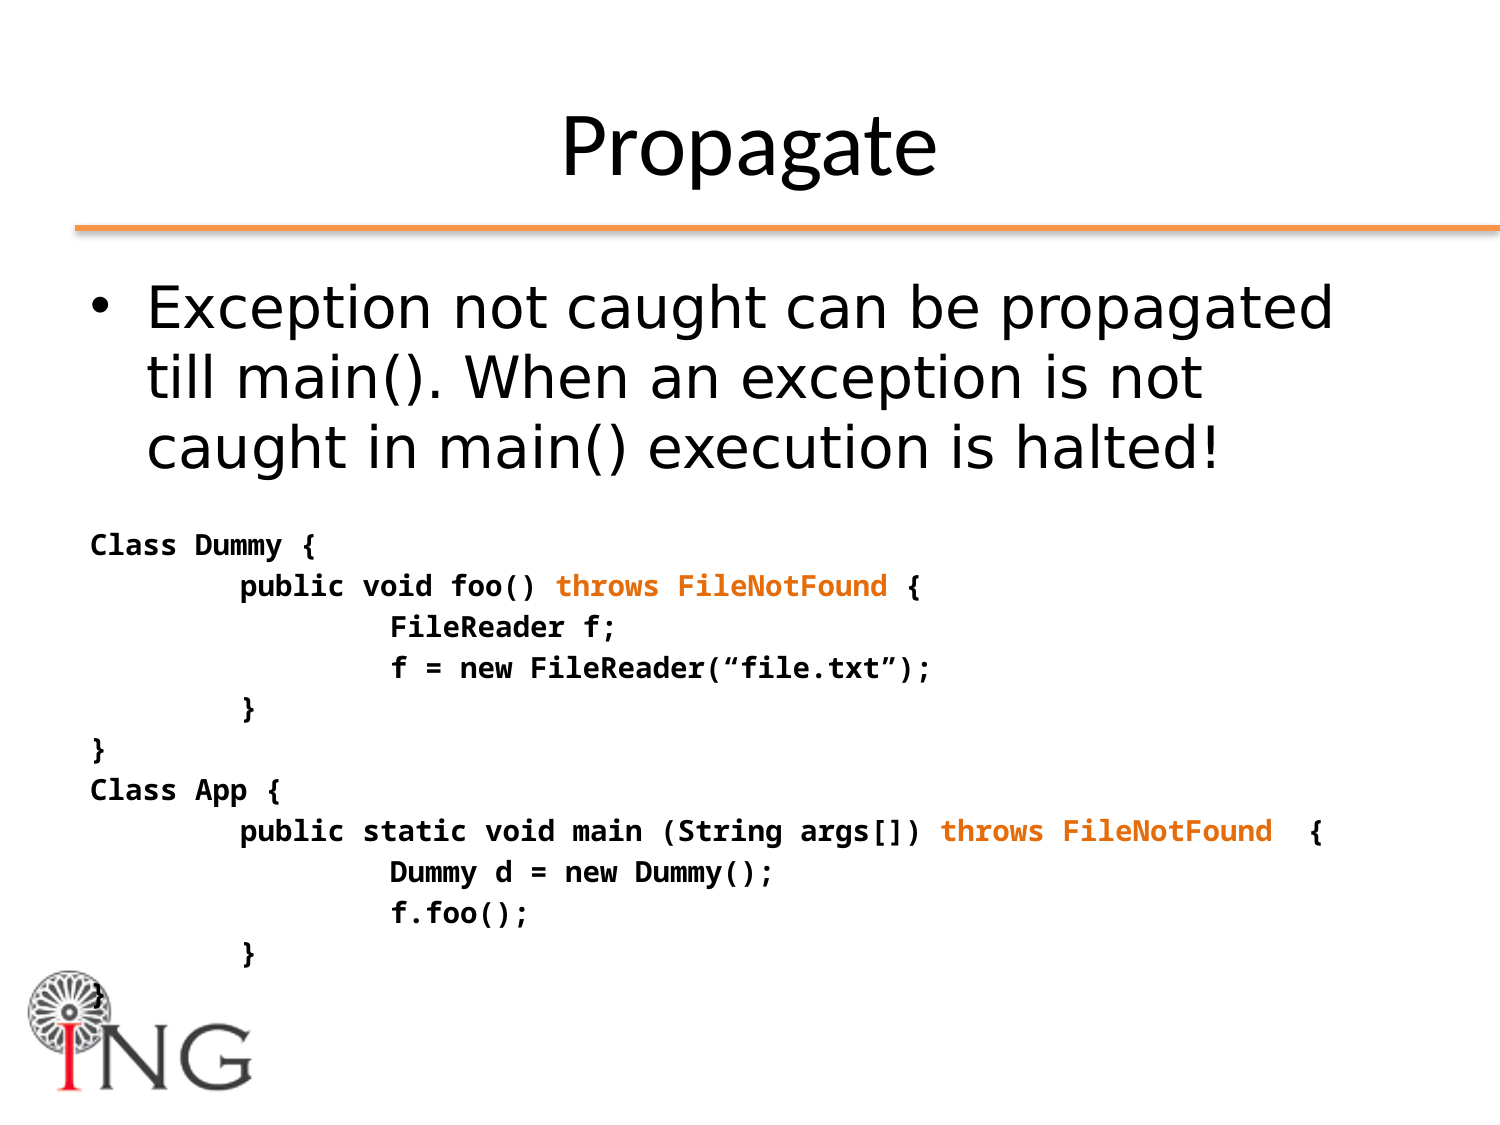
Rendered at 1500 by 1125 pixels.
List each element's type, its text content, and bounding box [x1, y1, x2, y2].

list Exception not caught can be propagated till main(). When an exception is not caught in main() execution is halted! Class Dummy { public void foo() throws FileNotFound { FileReader f; f = new FileReader(“file.txt”); } } Class App { public static void main (String args[]) throws FileNotFound { Dummy d = new Dummy(); f.foo(); } } [75, 262, 1425, 1005]
picture [3, 948, 281, 1124]
title Propagate [75, 45, 1425, 233]
